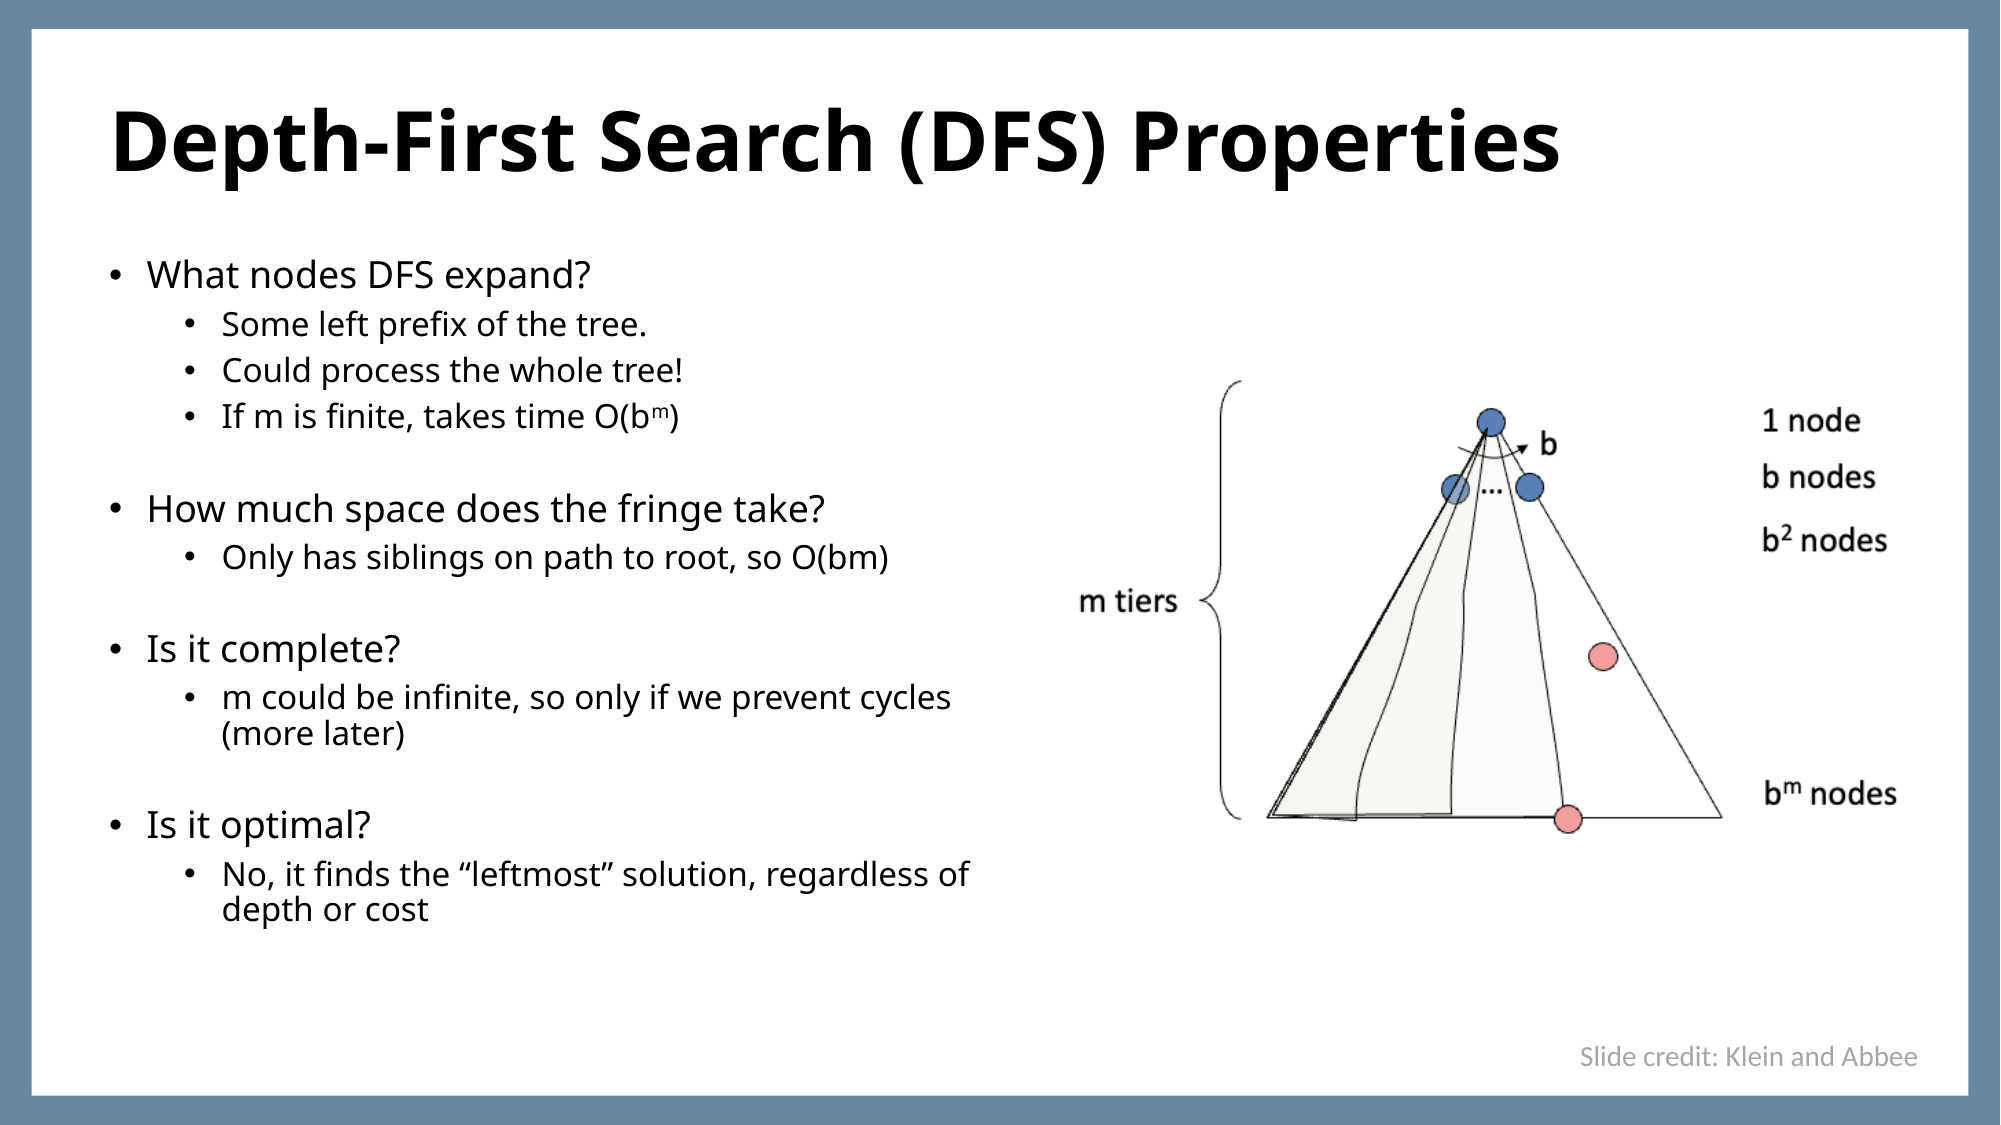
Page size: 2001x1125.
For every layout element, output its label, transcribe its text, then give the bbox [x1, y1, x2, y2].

text_box [77, 68, 688, 186]
text_box What nodes DFS expand? Some left prefix of the tree. Could process the whole tree! If m is finite, takes time O(bm) How much space does the fringe take? Only has siblings on path to root, so O(bm) Is it complete? m could be infinite, so only if we prevent cycles (more later) Is it optimal? No, it finds the “leftmost” solution, regardless of depth or cost [94, 249, 1030, 1081]
text_box Slide credit: Klein and Abbee [1565, 1029, 1934, 1080]
text_box Depth-First Search (DFS) Properties [94, 69, 1750, 198]
picture [1029, 345, 1936, 882]
